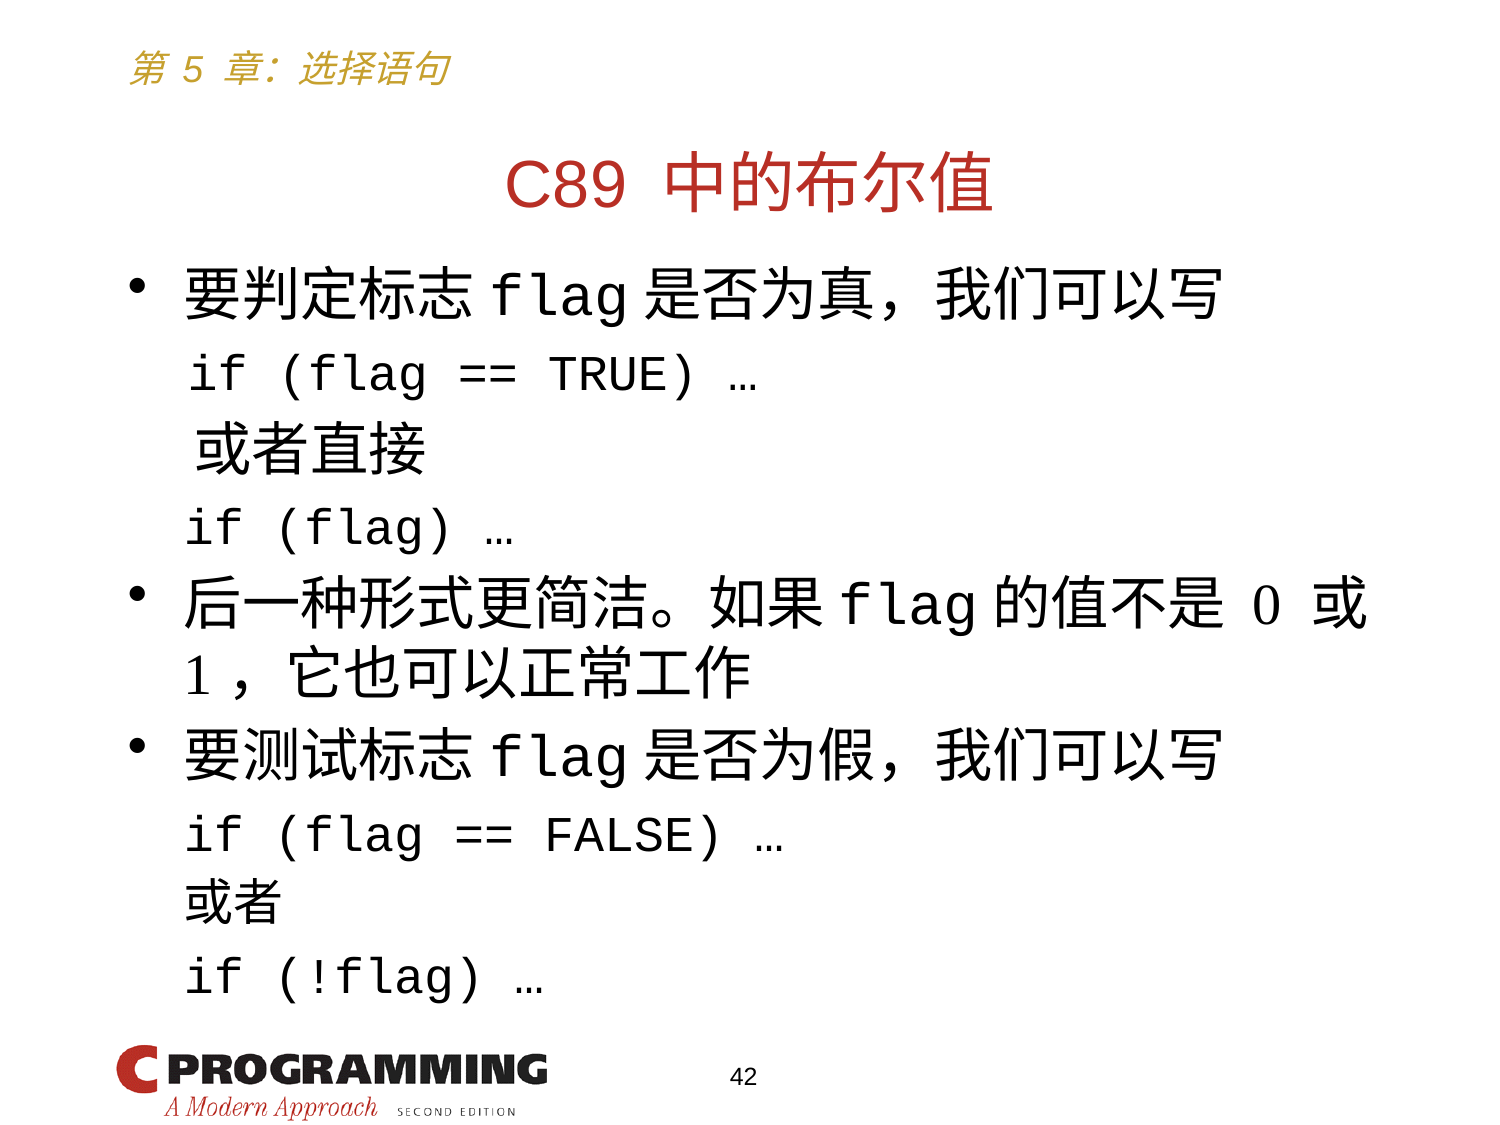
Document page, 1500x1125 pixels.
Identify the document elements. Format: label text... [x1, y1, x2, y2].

list 要判定标志flag是否为真，我们可以写 if (flag == TRUE) … 或者直接 if (flag) … 后一种形式更简洁。如果flag的值不是 0 或 1，它也可以正常工作 要测试标志flag是否为假，我们可以写 if (flag == FALSE) … 或者 if (!flag) … [112, 249, 1388, 1038]
slide_number 42 [687, 1049, 801, 1101]
picture [112, 1041, 550, 1123]
title C89 中的布尔值 [112, 125, 1388, 238]
